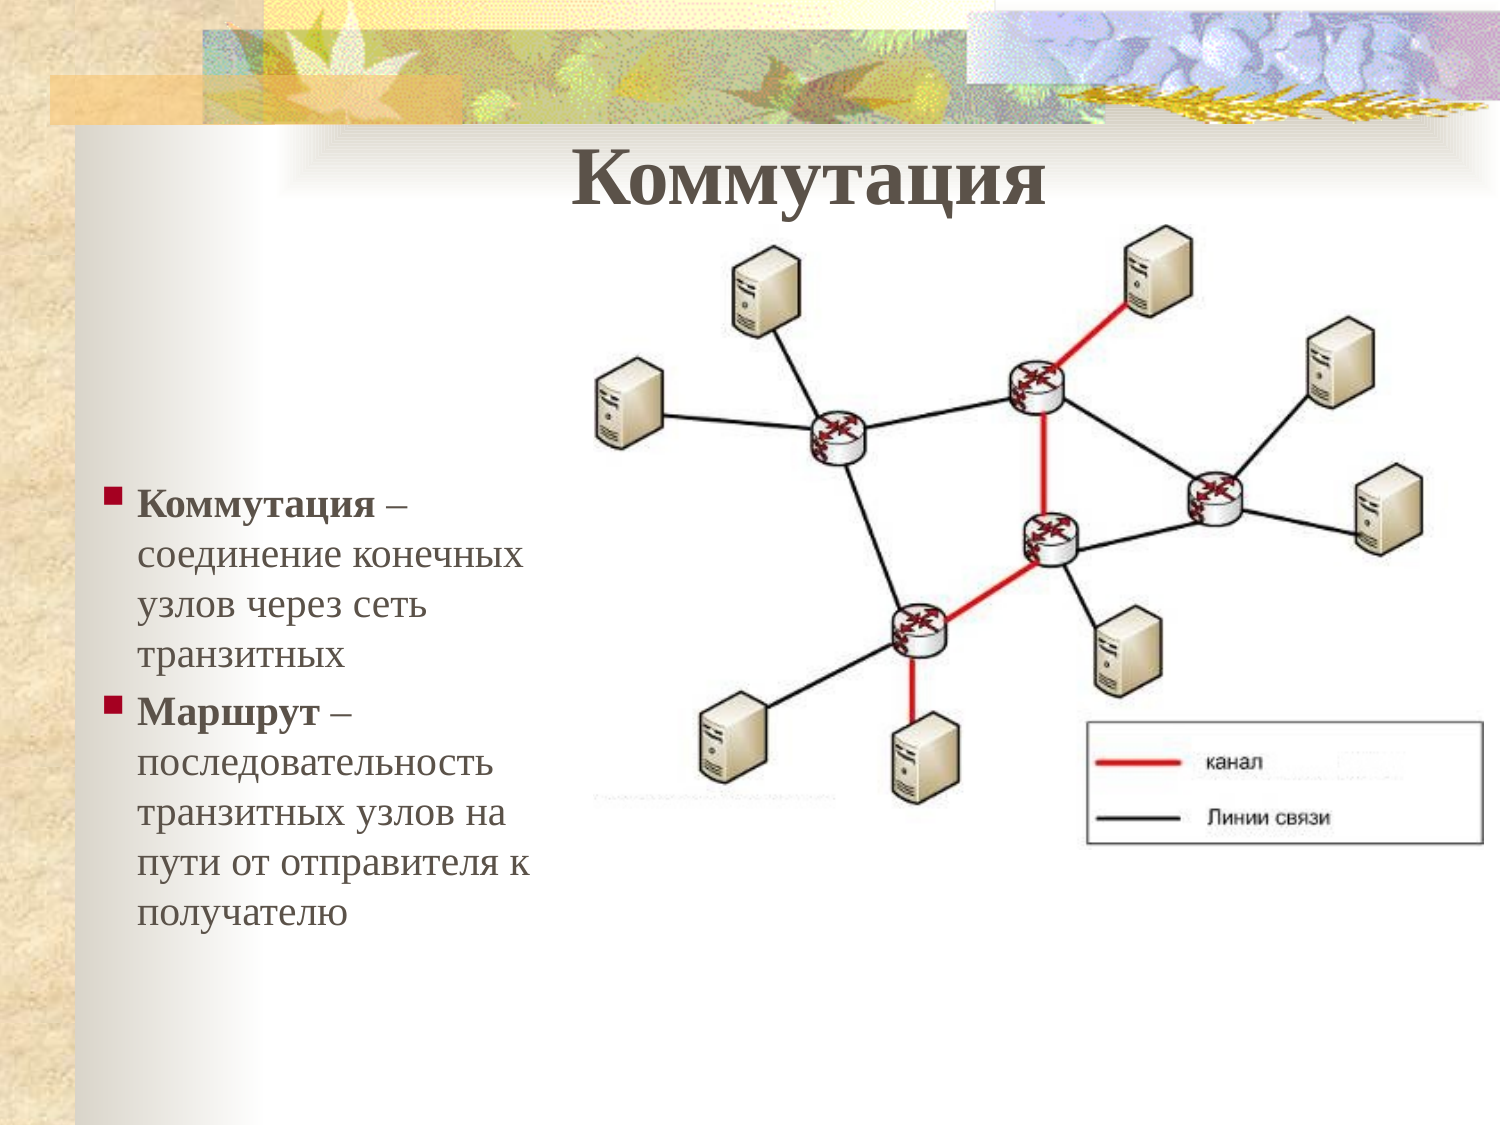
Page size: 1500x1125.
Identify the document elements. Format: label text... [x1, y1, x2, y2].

text_box Коммутация [147, 113, 1471, 221]
picture [593, 224, 1484, 850]
text_box Коммутация – соединение конечных узлов через сеть транзитных Маршрут – последовательность транзитных узлов на пути от отправителя к получателю [86, 467, 594, 942]
picture [0, 0, 1500, 1125]
